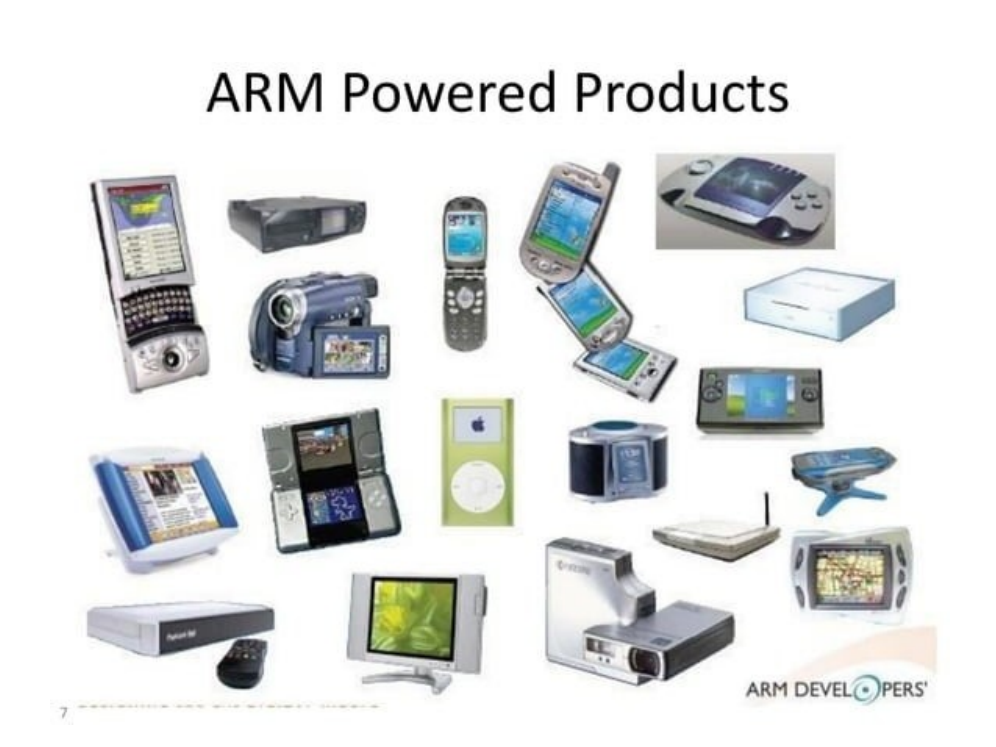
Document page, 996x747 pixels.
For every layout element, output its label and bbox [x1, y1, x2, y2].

picture [49, 62, 951, 726]
